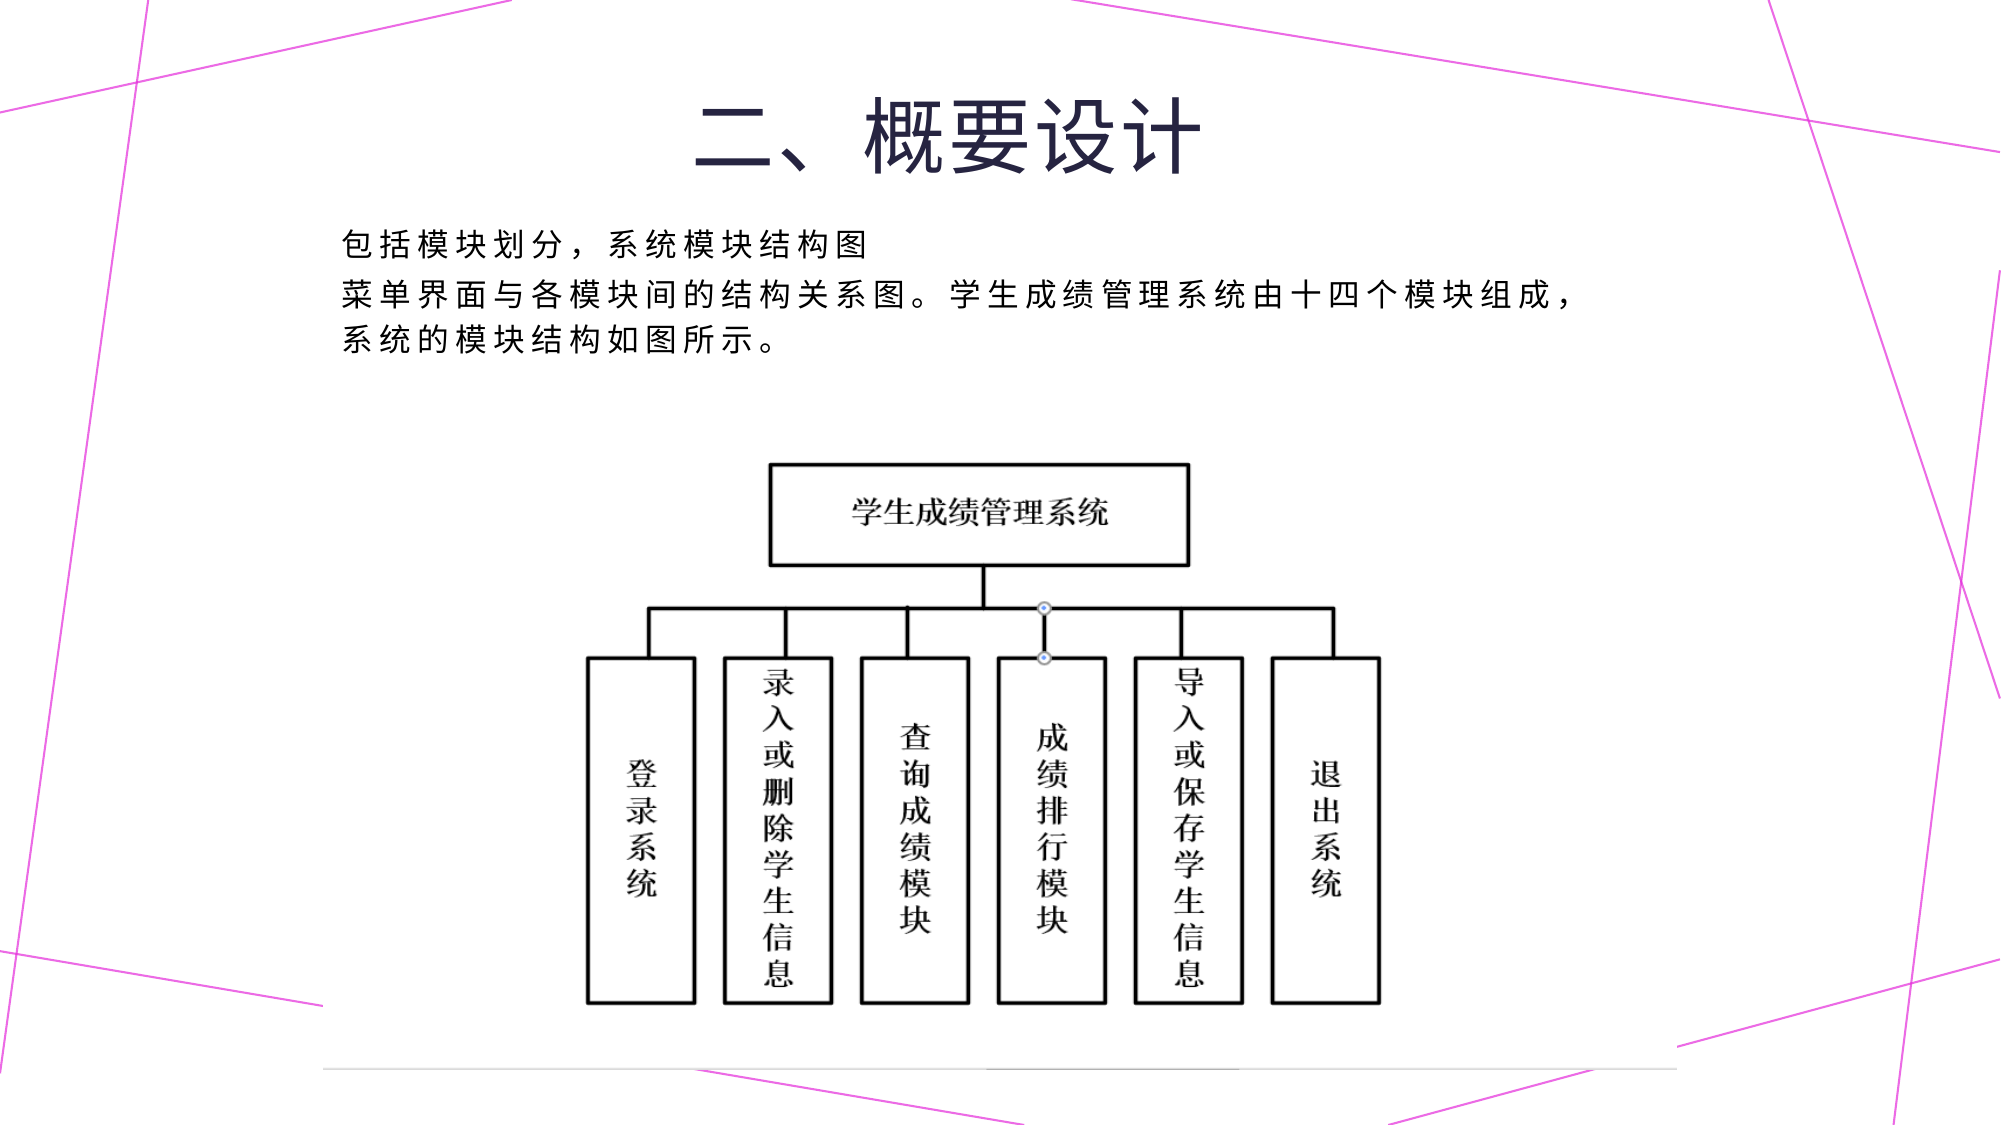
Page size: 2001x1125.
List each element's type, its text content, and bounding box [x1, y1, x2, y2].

title 二、概要设计 [197, 0, 1698, 200]
subtitle 包括模块划分，系统模块结构图 菜单界面与各模块间的结构关系图。学生成绩管理系统由十四个模块组成，系统的模块结构如图所示。 [323, 200, 1614, 375]
picture [323, 430, 1677, 1070]
